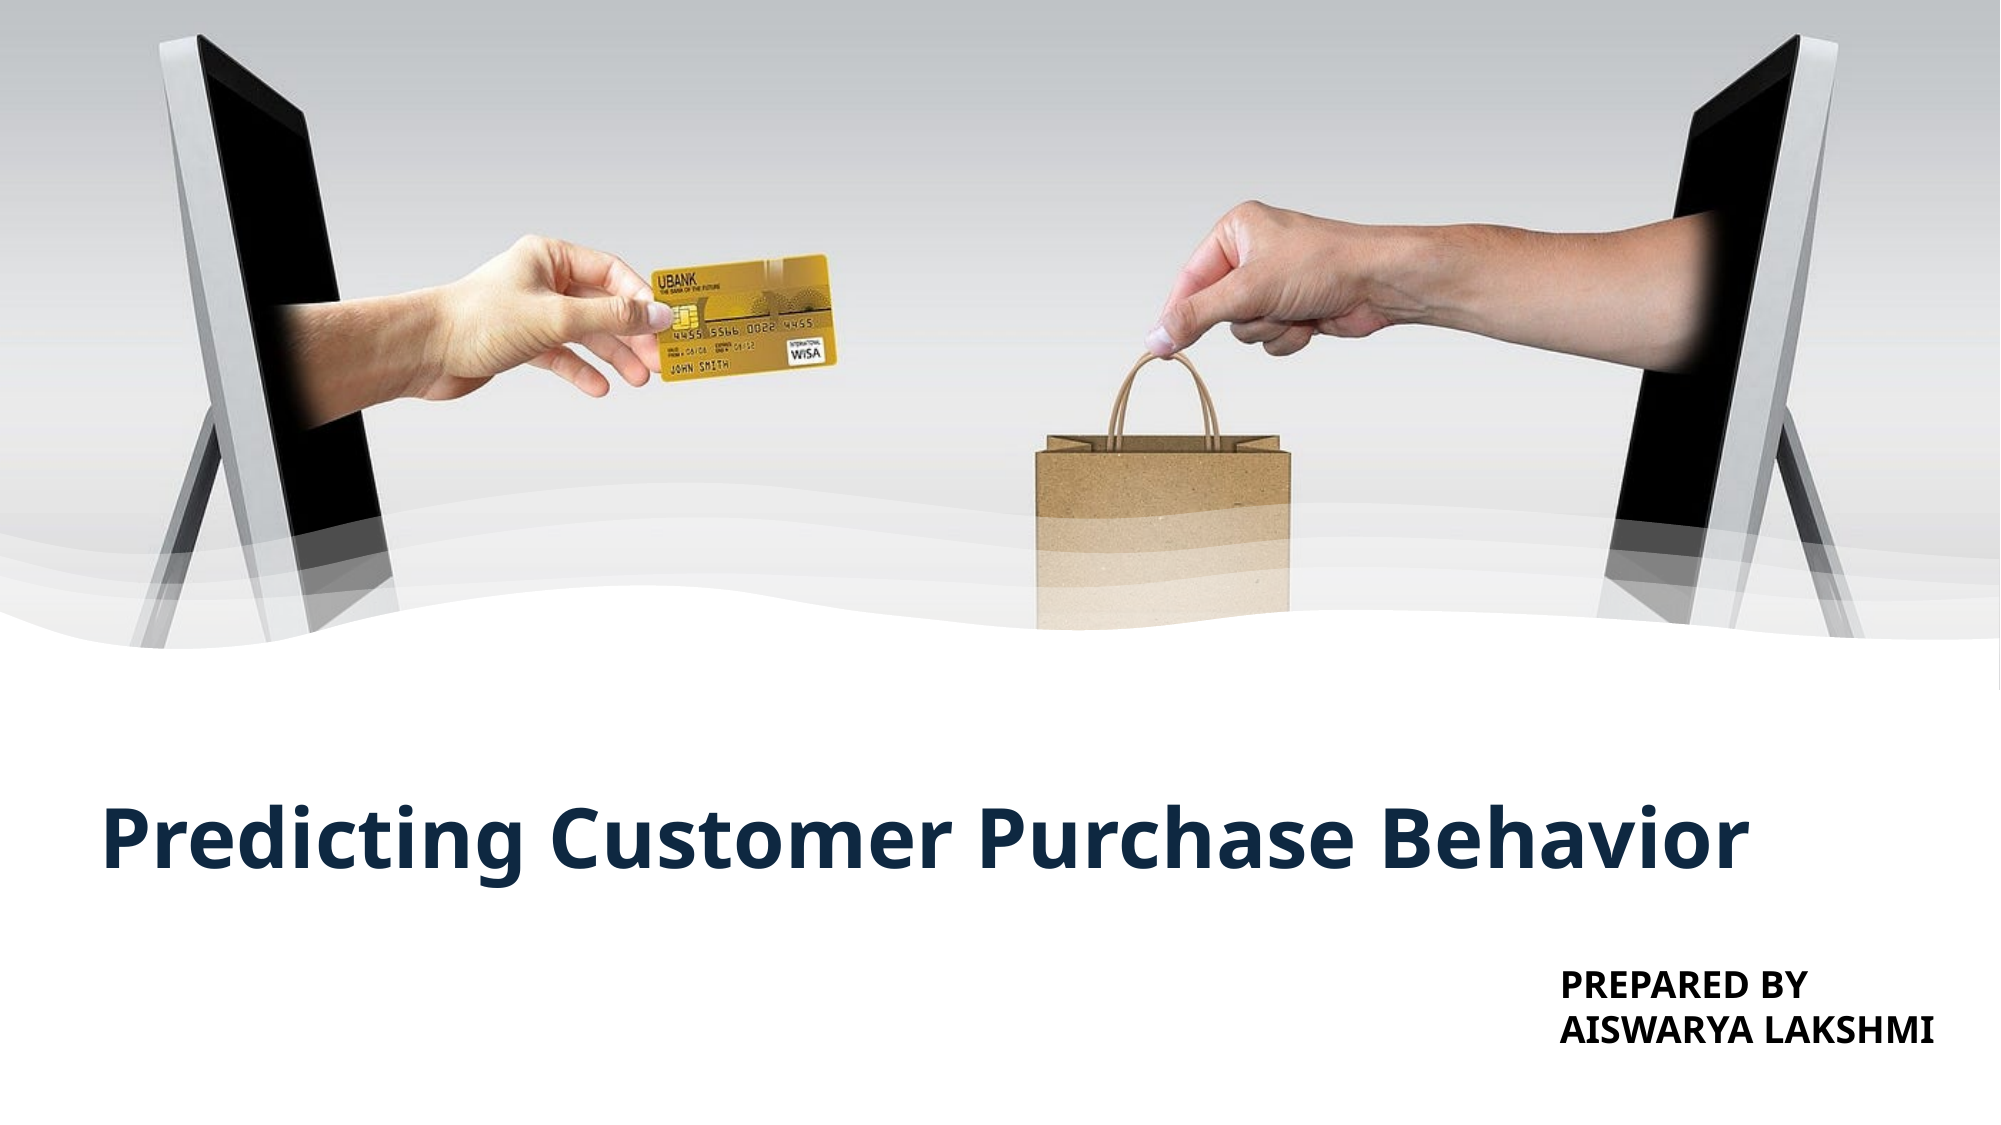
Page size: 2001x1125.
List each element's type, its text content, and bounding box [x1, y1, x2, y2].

text_box [0, 784, 2000, 1125]
text_box Predicting Customer Purchase Behavior [84, 789, 1822, 954]
text_box PREPARED BY AISWARYA LAKSHMI [1545, 953, 2000, 1104]
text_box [0, 482, 2000, 784]
picture [0, 0, 2000, 482]
